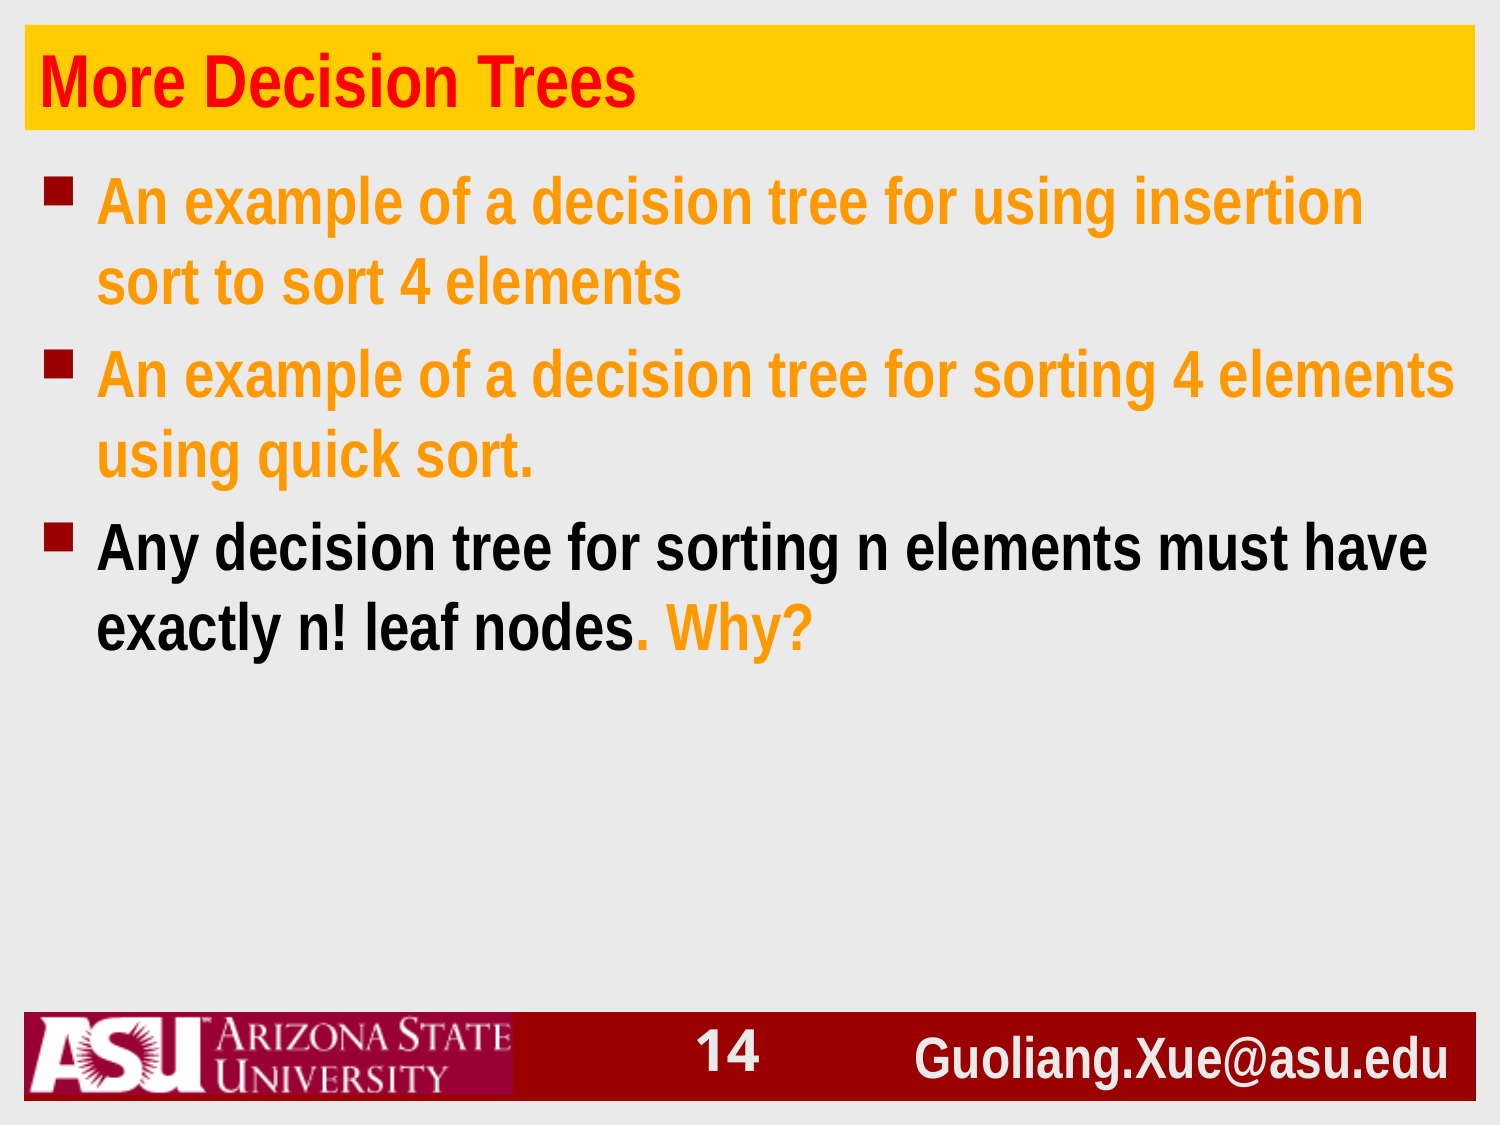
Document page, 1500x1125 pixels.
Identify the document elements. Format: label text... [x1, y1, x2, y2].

list An example of a decision tree for using insertion sort to sort 4 elements An example of a decision tree for sorting 4 elements using quick sort. Any decision tree for sorting n elements must have exactly n! leaf nodes. Why? [24, 149, 1475, 988]
picture [24, 1012, 513, 1095]
slide_number 13 [612, 1012, 776, 1101]
title More Decision Trees [24, 24, 1476, 131]
